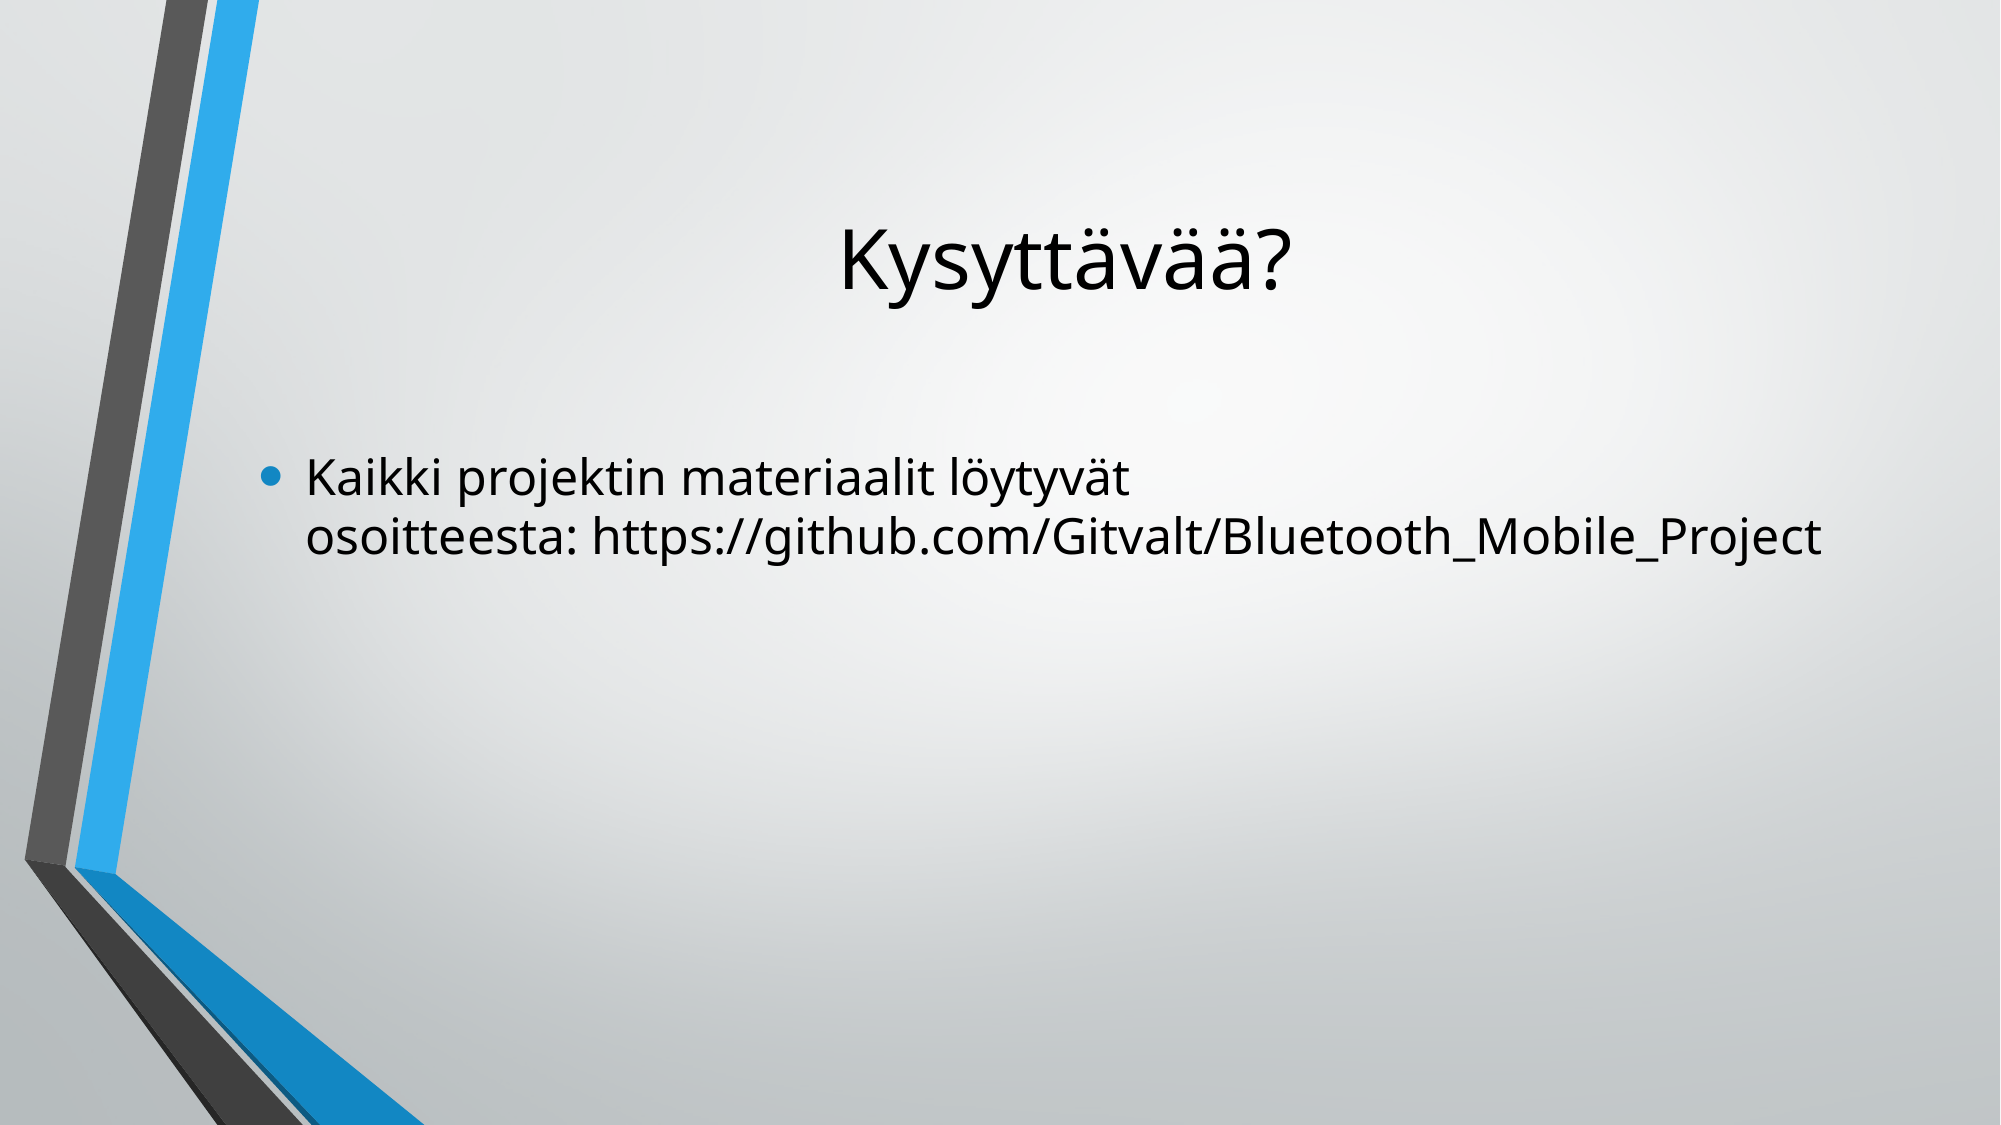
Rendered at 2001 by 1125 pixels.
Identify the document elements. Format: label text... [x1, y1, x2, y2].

title Kysyttävää? [243, 112, 1887, 400]
list Kaikki projektin materiaalit löytyvät osoitteesta: https://github.com/Gitvalt/Bluetooth_Mobile_Project [243, 437, 1887, 950]
